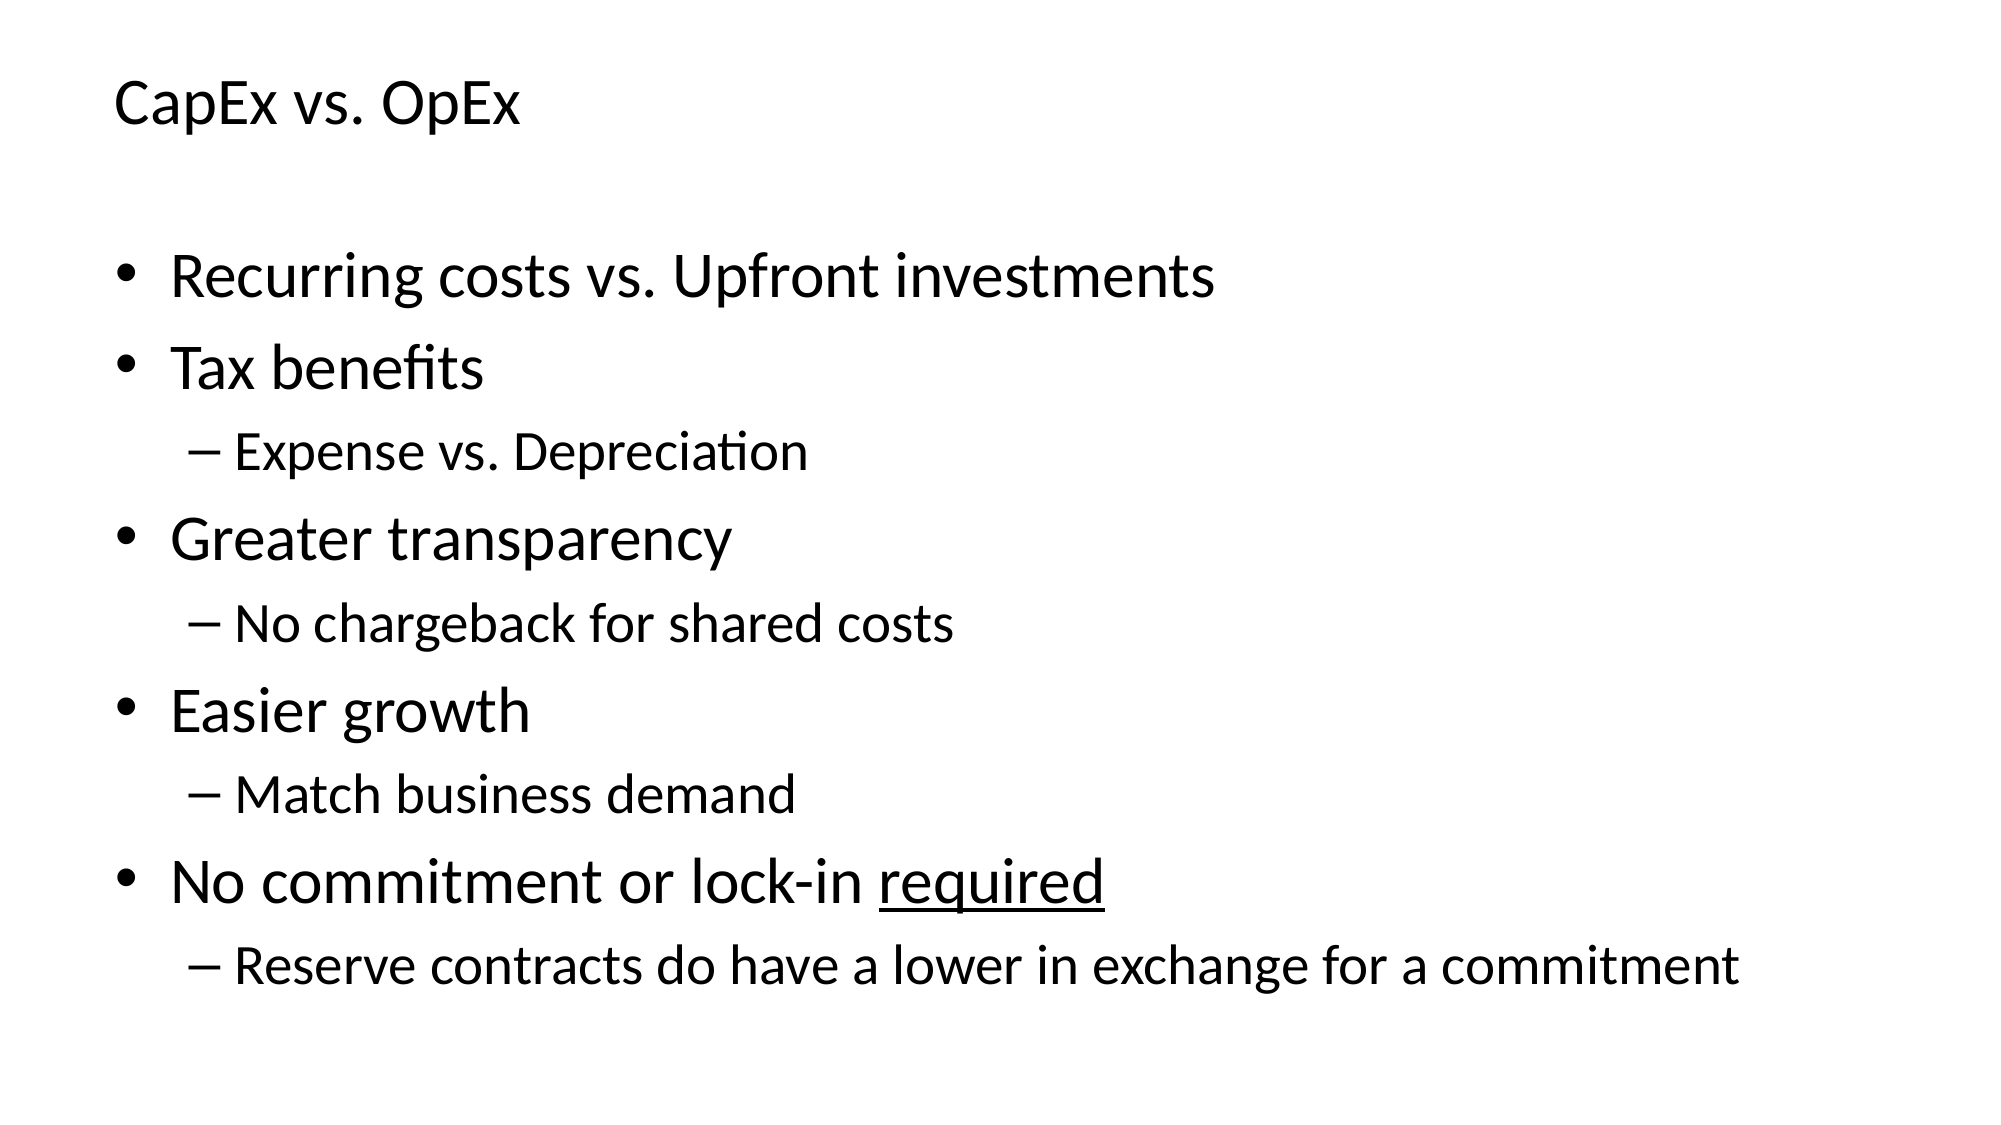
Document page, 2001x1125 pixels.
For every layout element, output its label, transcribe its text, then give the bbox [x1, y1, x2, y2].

title CapEx vs. OpEx [99, 45, 1900, 150]
list Recurring costs vs. Upfront investments Tax benefits Expense vs. Depreciation Greater transparency No chargeback for shared costs Easier growth Match business demand No commitment or lock-in required Reserve contracts do have a lower in exchange for a commitment [99, 224, 1900, 1005]
